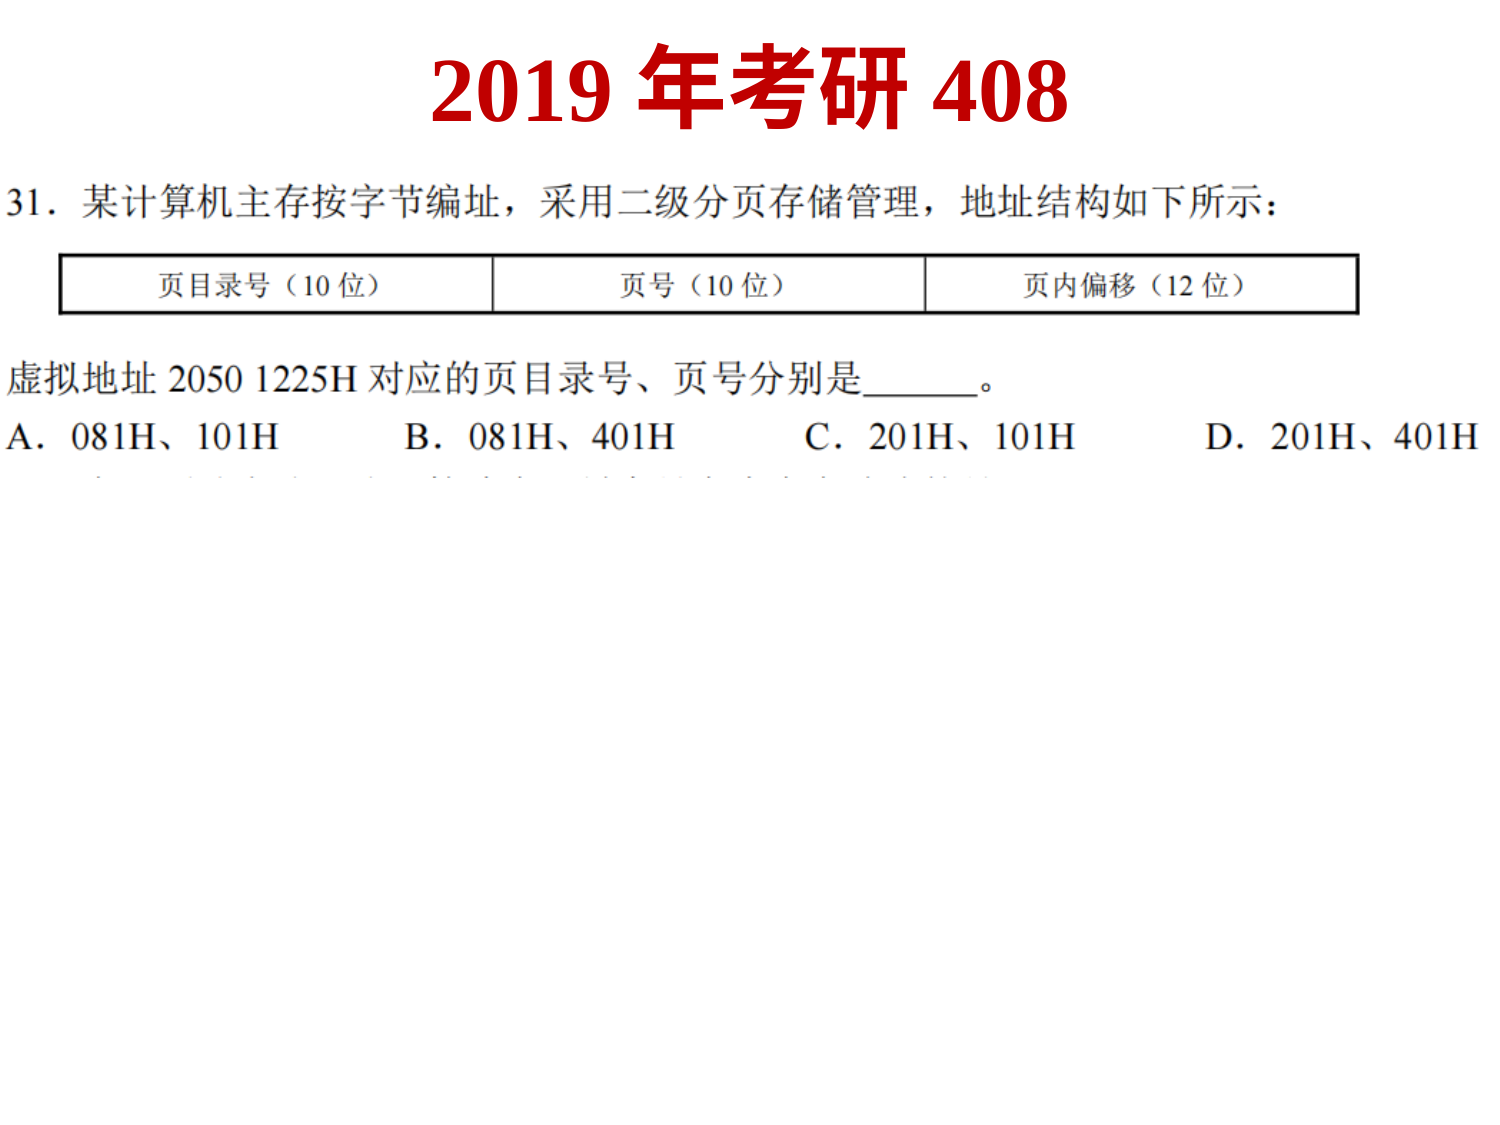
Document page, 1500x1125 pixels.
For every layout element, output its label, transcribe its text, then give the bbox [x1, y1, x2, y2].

picture [0, 172, 1500, 478]
text_box 2019年考研408 [0, 0, 1500, 147]
